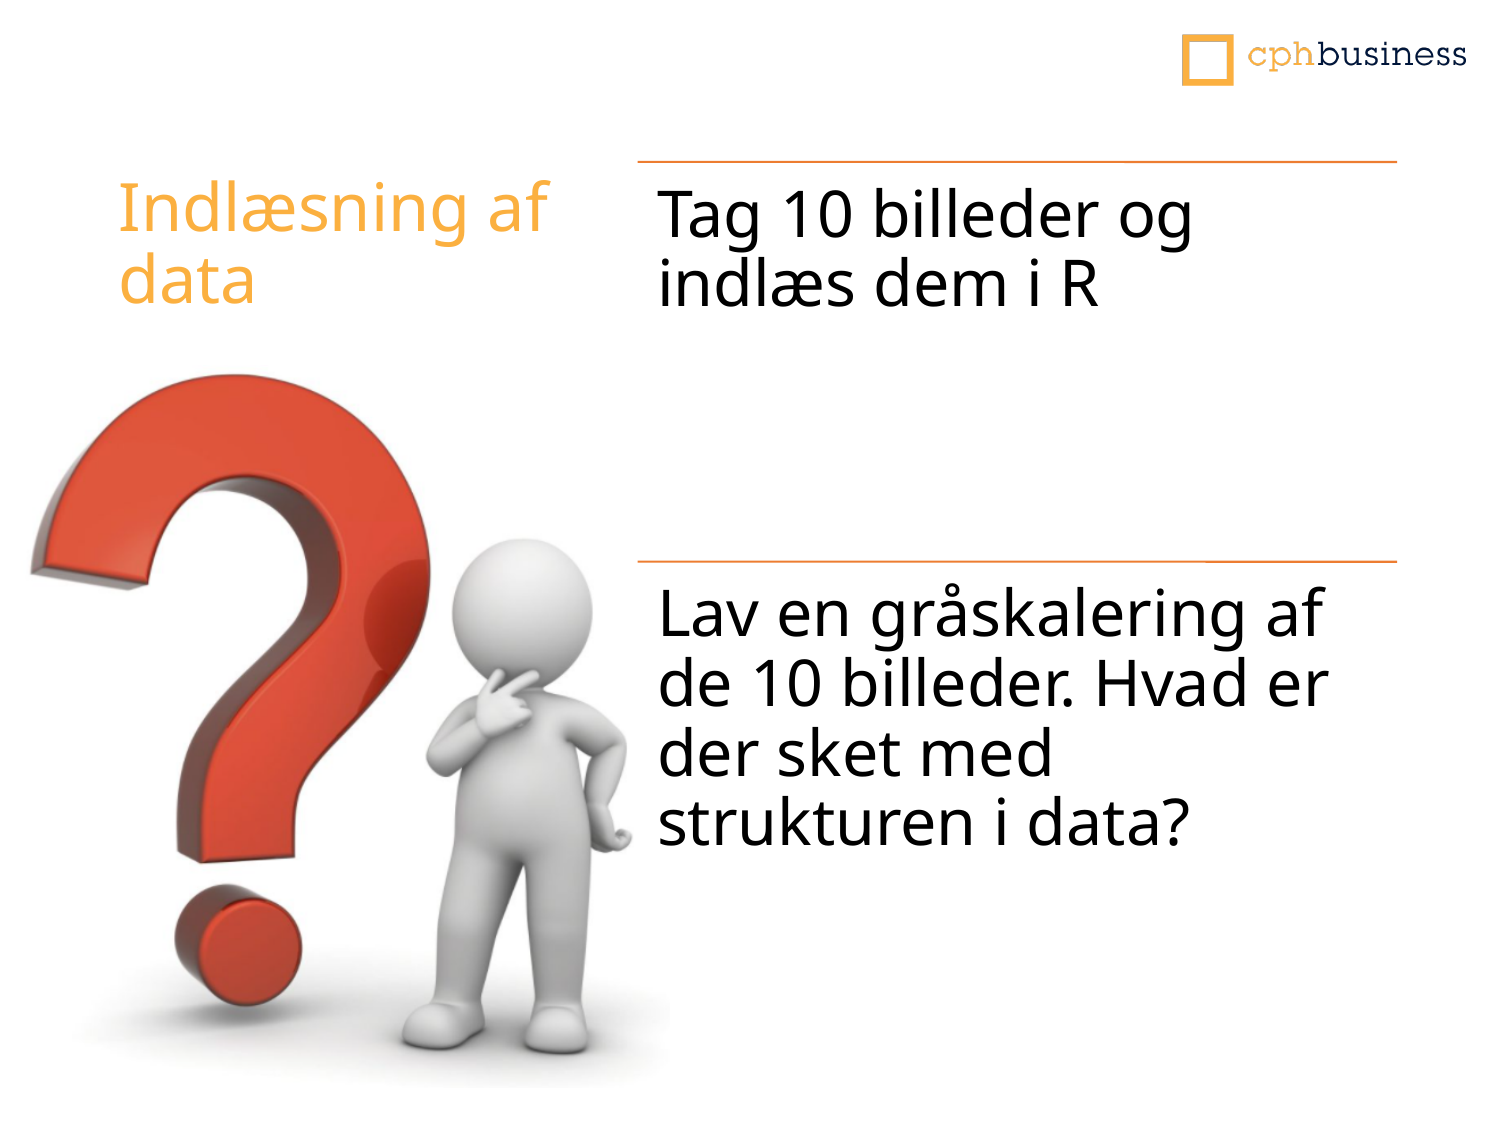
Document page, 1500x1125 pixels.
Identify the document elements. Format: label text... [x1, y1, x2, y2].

picture [21, 365, 670, 1089]
picture [1131, 0, 1500, 137]
title Indlæsning af data [103, 75, 670, 326]
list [637, 161, 1398, 962]
